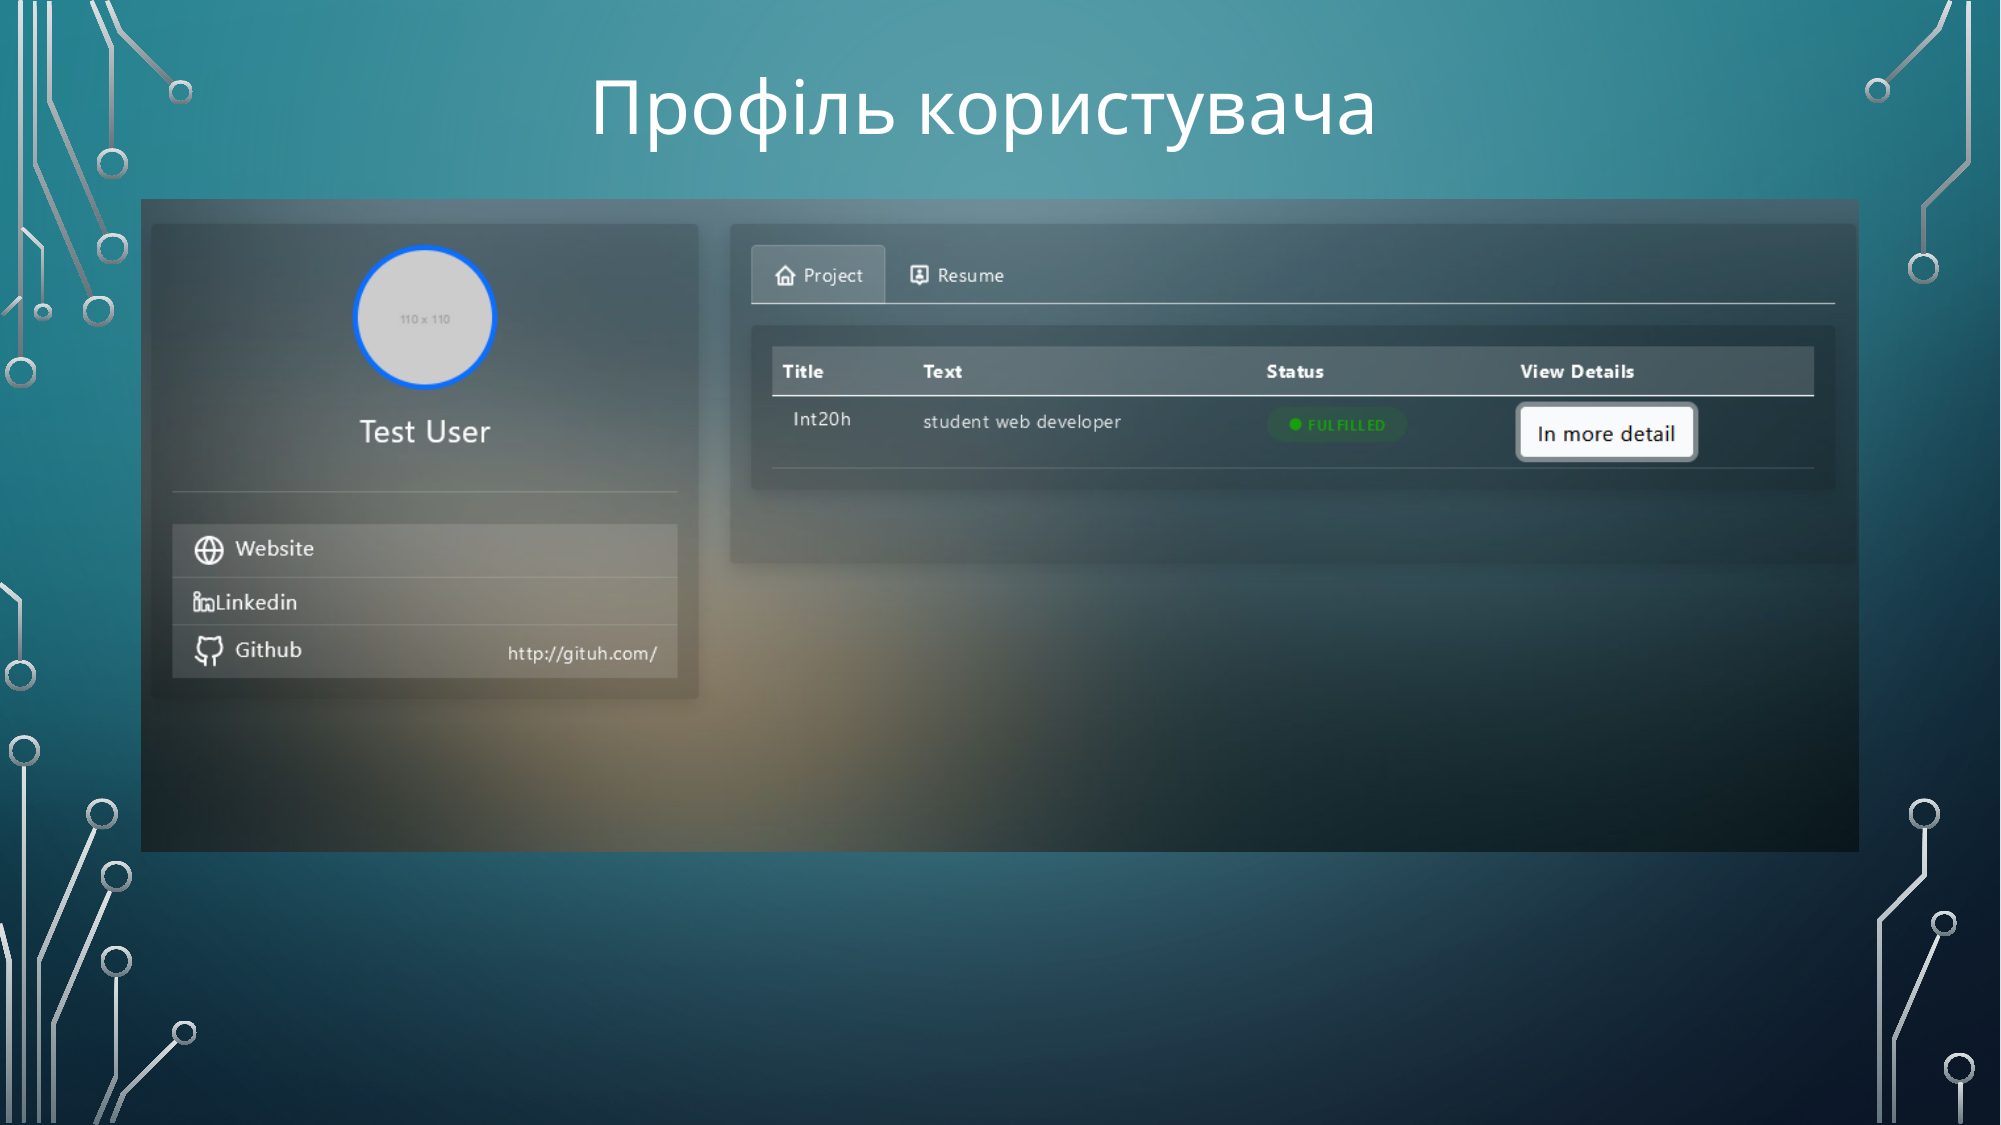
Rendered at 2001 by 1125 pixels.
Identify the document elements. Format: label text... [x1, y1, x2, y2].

text_box Профіль користувача [574, 51, 1573, 157]
picture [140, 199, 1859, 853]
